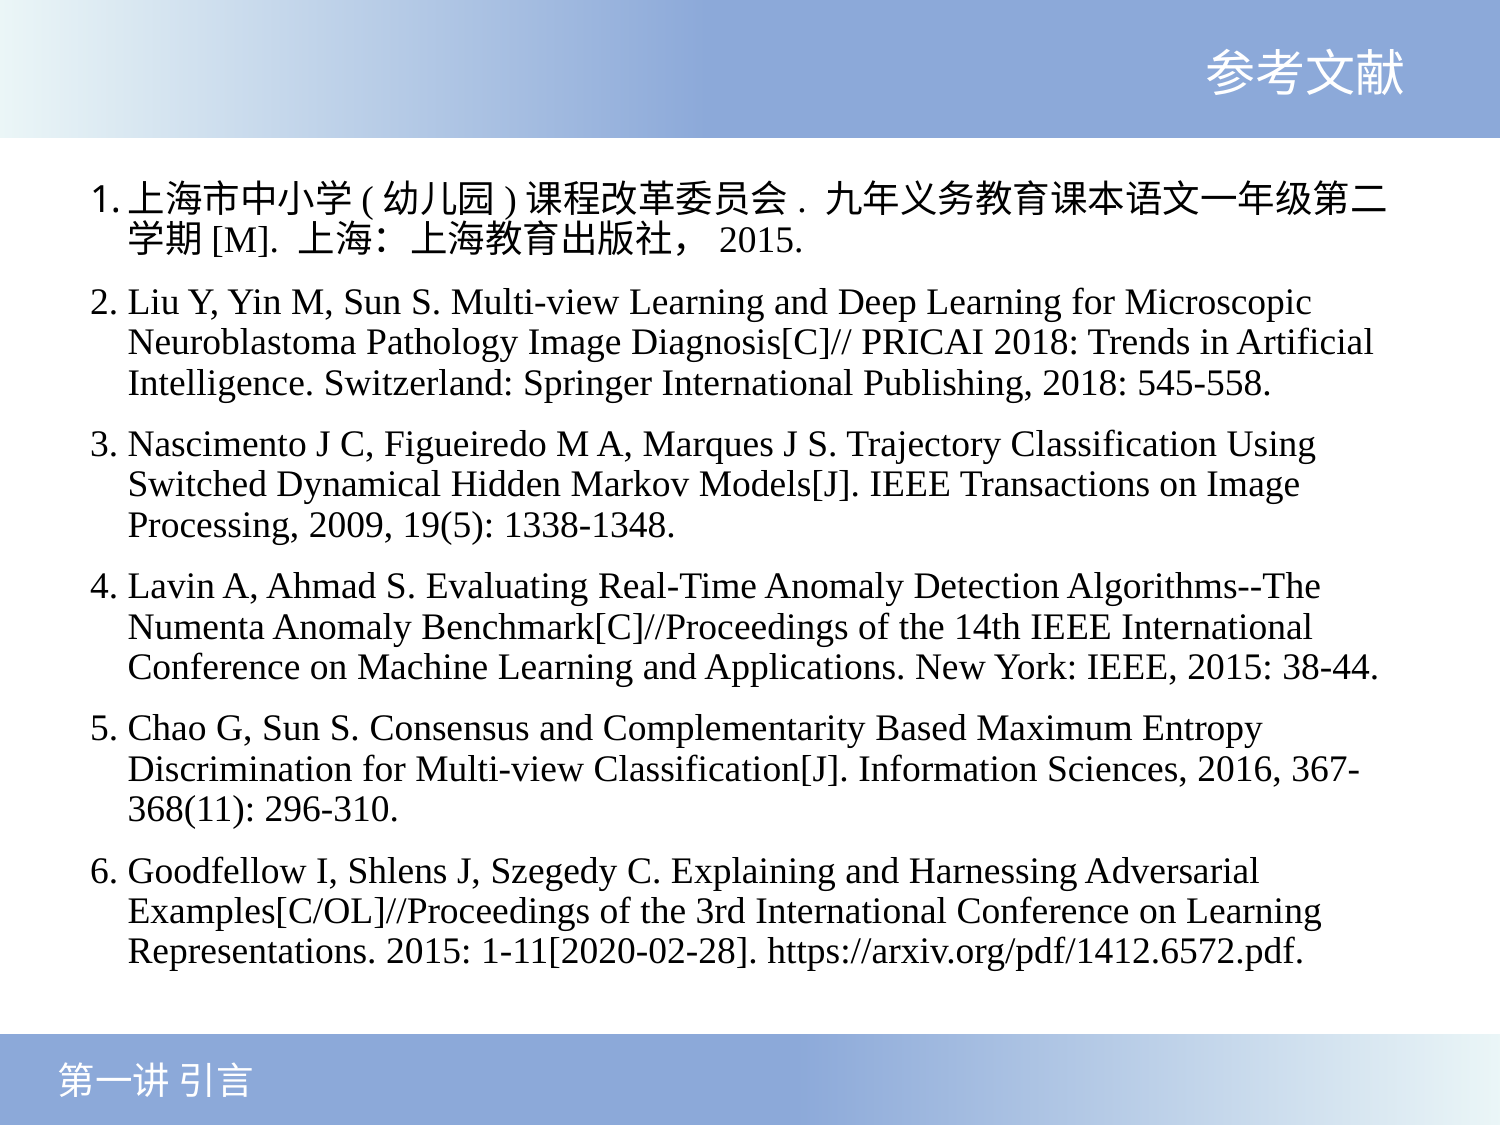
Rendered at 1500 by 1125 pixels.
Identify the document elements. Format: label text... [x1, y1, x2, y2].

text_box 参考文献 [1139, 18, 1471, 125]
text_box 上海市中小学(幼儿园)课程改革委员会. 九年义务教育课本语文一年级第二学期[M]. 上海：上海教育出版社，2015. Liu Y, Yin M, Sun S. Multi-view Learning and Deep Learning for Microscopic Neuroblastoma Pathology Image Diagnosis[C]// PRICAI 2018: Trends in Artificial Intelligence. Switzerland: Springer International Publishing, 2018: 545-558. Nascimento J C, Figueiredo M A, Marques J S. Trajectory Classification Using Switched Dynamical Hidden Markov Models[J]. IEEE Transactions on Image Processing, 2009, 19(5): 1338-1348. Lavin A, Ahmad S. Evaluating Real-Time Anomaly Detection Algorithms--The Numenta Anomaly Benchmark[C]//Proceedings of the 14th IEEE International Conference on Machine Learning and Applications. New York: IEEE, 2015: 38-44. Chao G, Sun S. Consensus and Complementarity Based Maximum Entropy Discrimination for Multi-view Classification[J]. Information Sciences, 2016, 367-368(11): 296-310. Goodfellow I, Shlens J, Szegedy C. Explaining and Harnessing Adversarial Examples[C/OL]//Proceedings of the 3rd International Conference on Learning Representations. 2015: 1-11[2020-02-28]. https://arxiv.org/pdf/1412.6572.pdf. [74, 172, 1425, 1035]
text_box 第一讲 引言 [0, 1034, 1500, 1125]
text_box [0, 0, 1500, 138]
